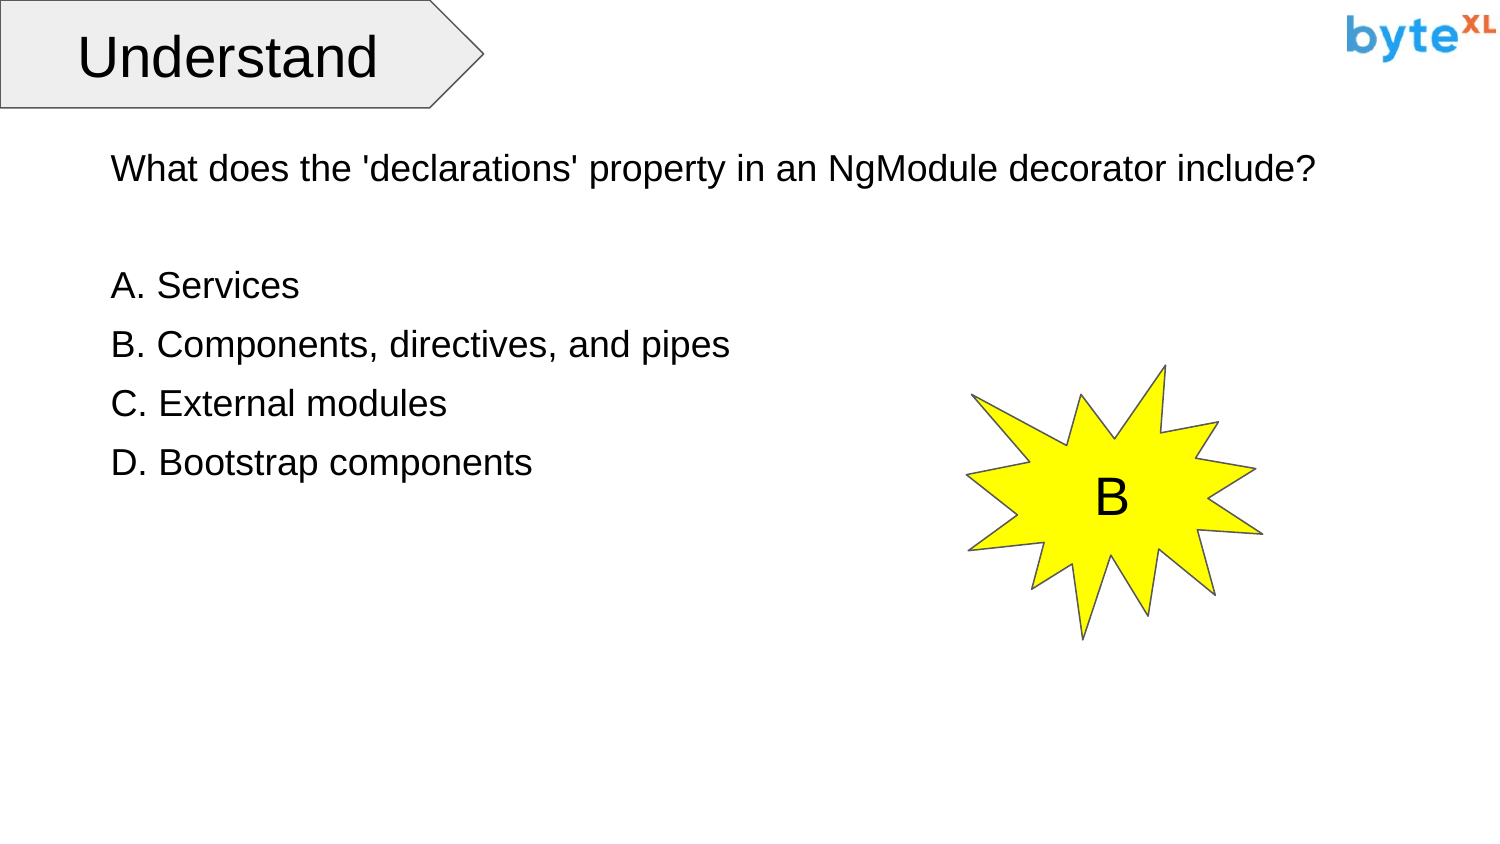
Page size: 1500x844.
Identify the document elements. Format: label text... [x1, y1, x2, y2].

text_box B [966, 365, 1263, 640]
picture [1332, 0, 1500, 65]
text_box Understand [0, 0, 484, 108]
list What does the 'declarations' property in an NgModule decorator include? A. Services B. Components, directives, and pipes C. External modules D. Bootstrap components [99, 141, 1350, 722]
